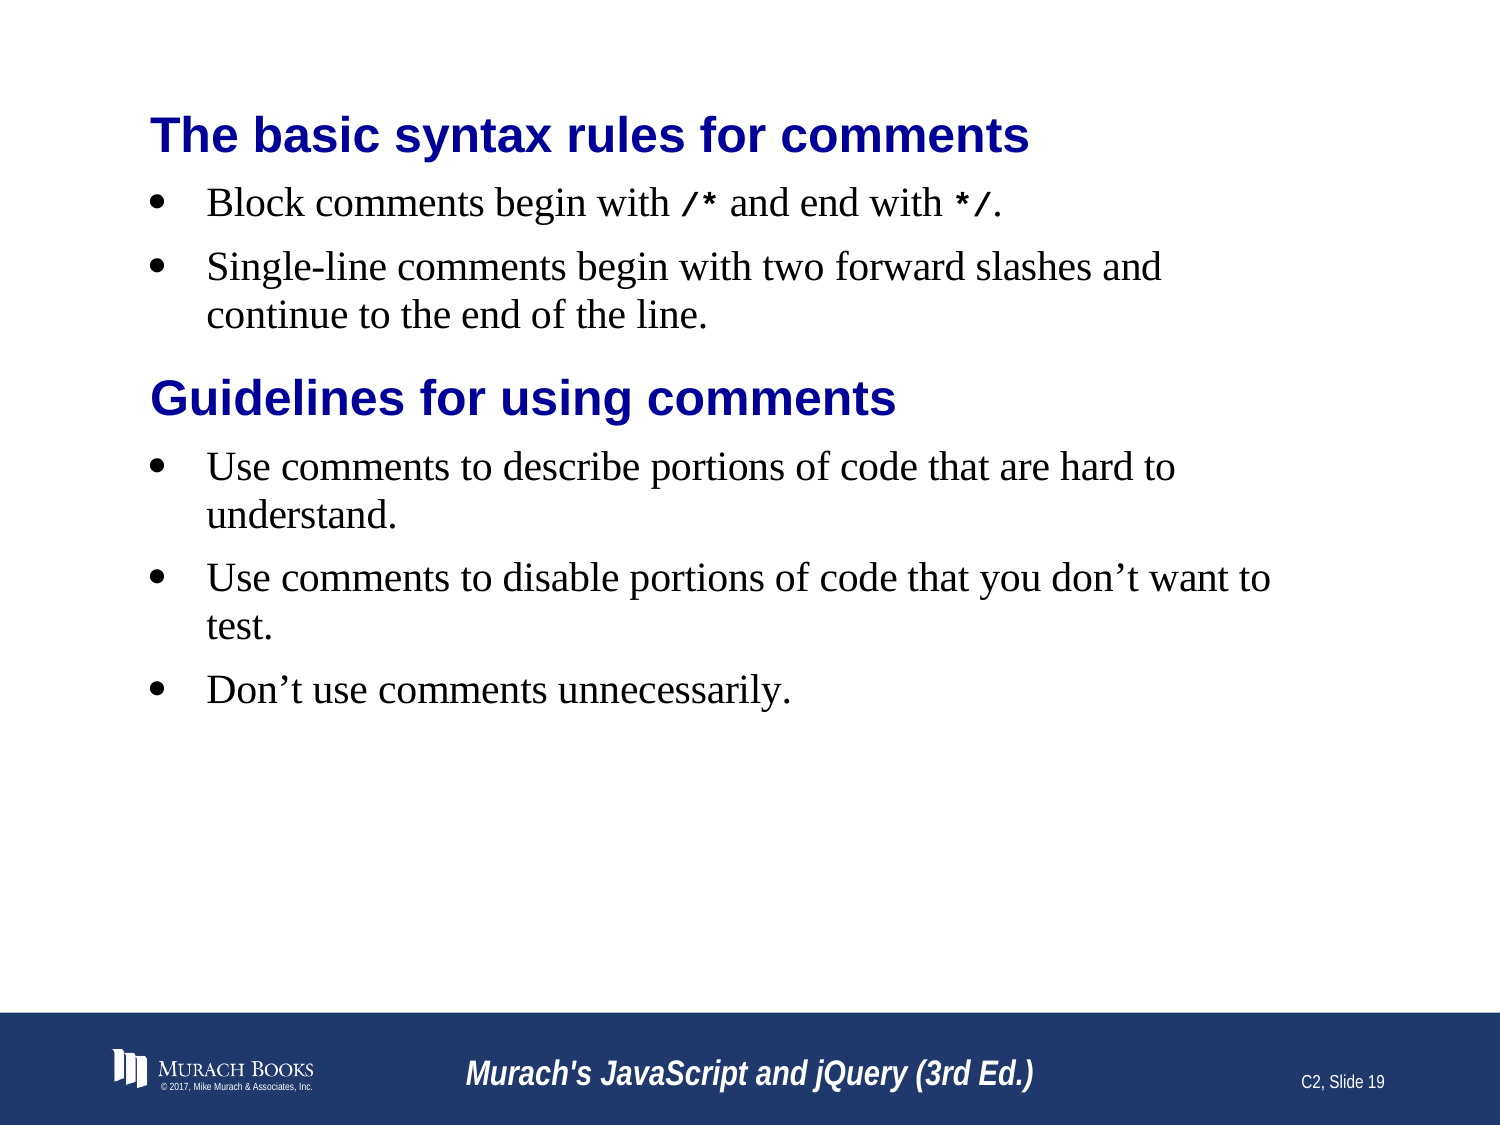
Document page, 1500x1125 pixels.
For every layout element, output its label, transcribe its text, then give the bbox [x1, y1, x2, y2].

slide_number C2, Slide 19 [1087, 1025, 1400, 1100]
title The basic syntax rules for comments [150, 102, 1350, 164]
footer © 2017, Mike Murach & Associates, Inc. [12, 1025, 463, 1100]
slide_number Murach's JavaScript and jQuery (3rd Ed.) [463, 1025, 1050, 1100]
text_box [149, 174, 1350, 726]
